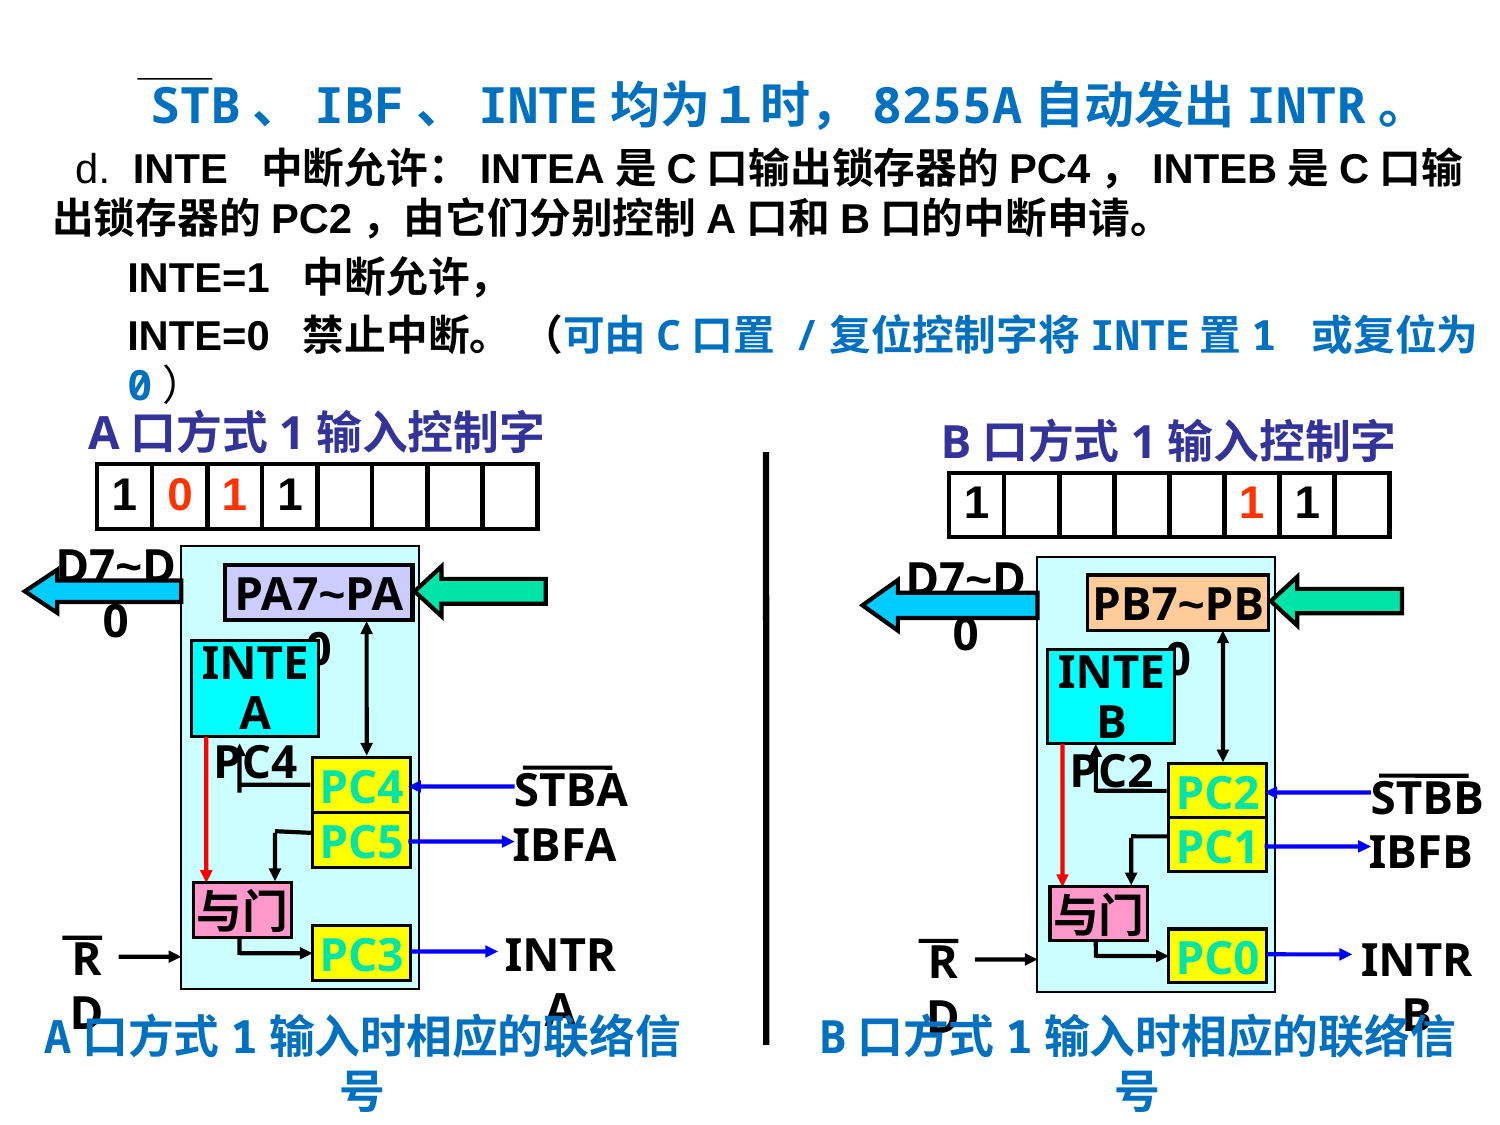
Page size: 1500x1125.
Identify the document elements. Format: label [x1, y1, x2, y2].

text_box [24, 403, 1488, 1075]
text_box [37, 66, 1500, 375]
